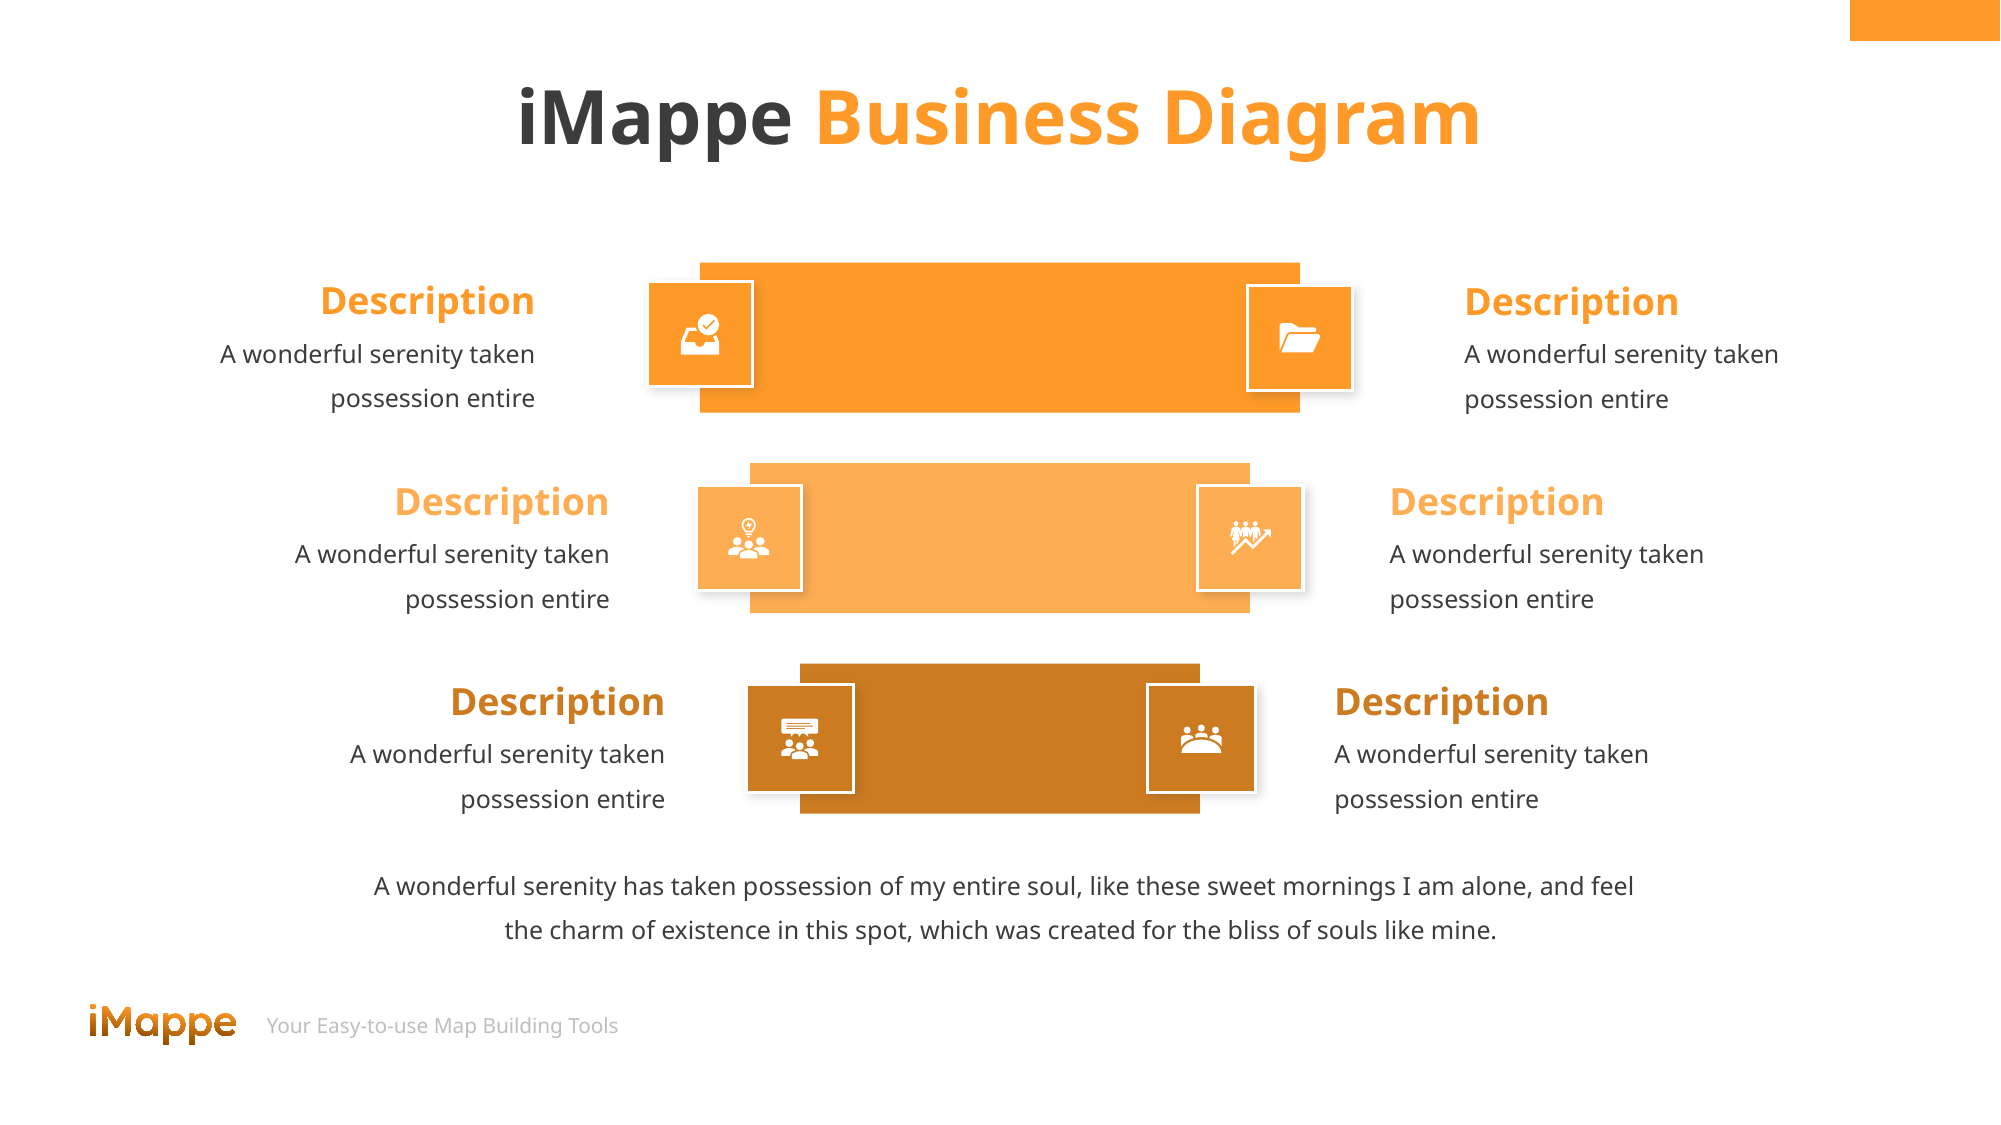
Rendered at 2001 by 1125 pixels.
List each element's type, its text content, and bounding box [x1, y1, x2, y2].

text_box A wonderful serenity taken possession entire [309, 716, 681, 821]
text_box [781, 718, 819, 759]
text_box [695, 485, 802, 592]
text_box [1147, 684, 1256, 794]
text_box A wonderful serenity taken possession entire [253, 516, 625, 621]
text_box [1181, 724, 1222, 753]
text_box [749, 462, 1251, 614]
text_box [680, 313, 720, 355]
text_box A wonderful serenity has taken possession of my entire soul, like these sweet mornings I am alone, and feel the charm of existence in this spot, which was created for the bliss of souls like mine. [341, 847, 1669, 953]
text_box A wonderful serenity taken possession entire [1449, 316, 1822, 421]
text_box [799, 663, 1201, 815]
text_box [1197, 485, 1304, 592]
text_box [699, 262, 1301, 414]
text_box [745, 684, 855, 794]
text_box Description [279, 470, 625, 531]
text_box Description [1374, 470, 1721, 531]
text_box [646, 281, 754, 388]
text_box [1279, 323, 1321, 353]
text_box A wonderful serenity taken possession entire [1374, 516, 1747, 621]
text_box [728, 517, 769, 559]
text_box A wonderful serenity taken possession entire [179, 315, 551, 421]
text_box Description [334, 670, 681, 731]
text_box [1230, 521, 1271, 555]
text_box Description [204, 270, 551, 330]
text_box [1850, 0, 2000, 41]
text_box Description [1319, 670, 1666, 731]
text_box [1246, 284, 1354, 391]
title iMappe Business Diagram [137, 66, 1863, 174]
text_box Your Easy-to-use Map Building Tools [251, 1004, 769, 1045]
text_box A wonderful serenity taken possession entire [1319, 716, 1692, 821]
text_box Description [1449, 270, 1795, 331]
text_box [90, 1003, 236, 1045]
